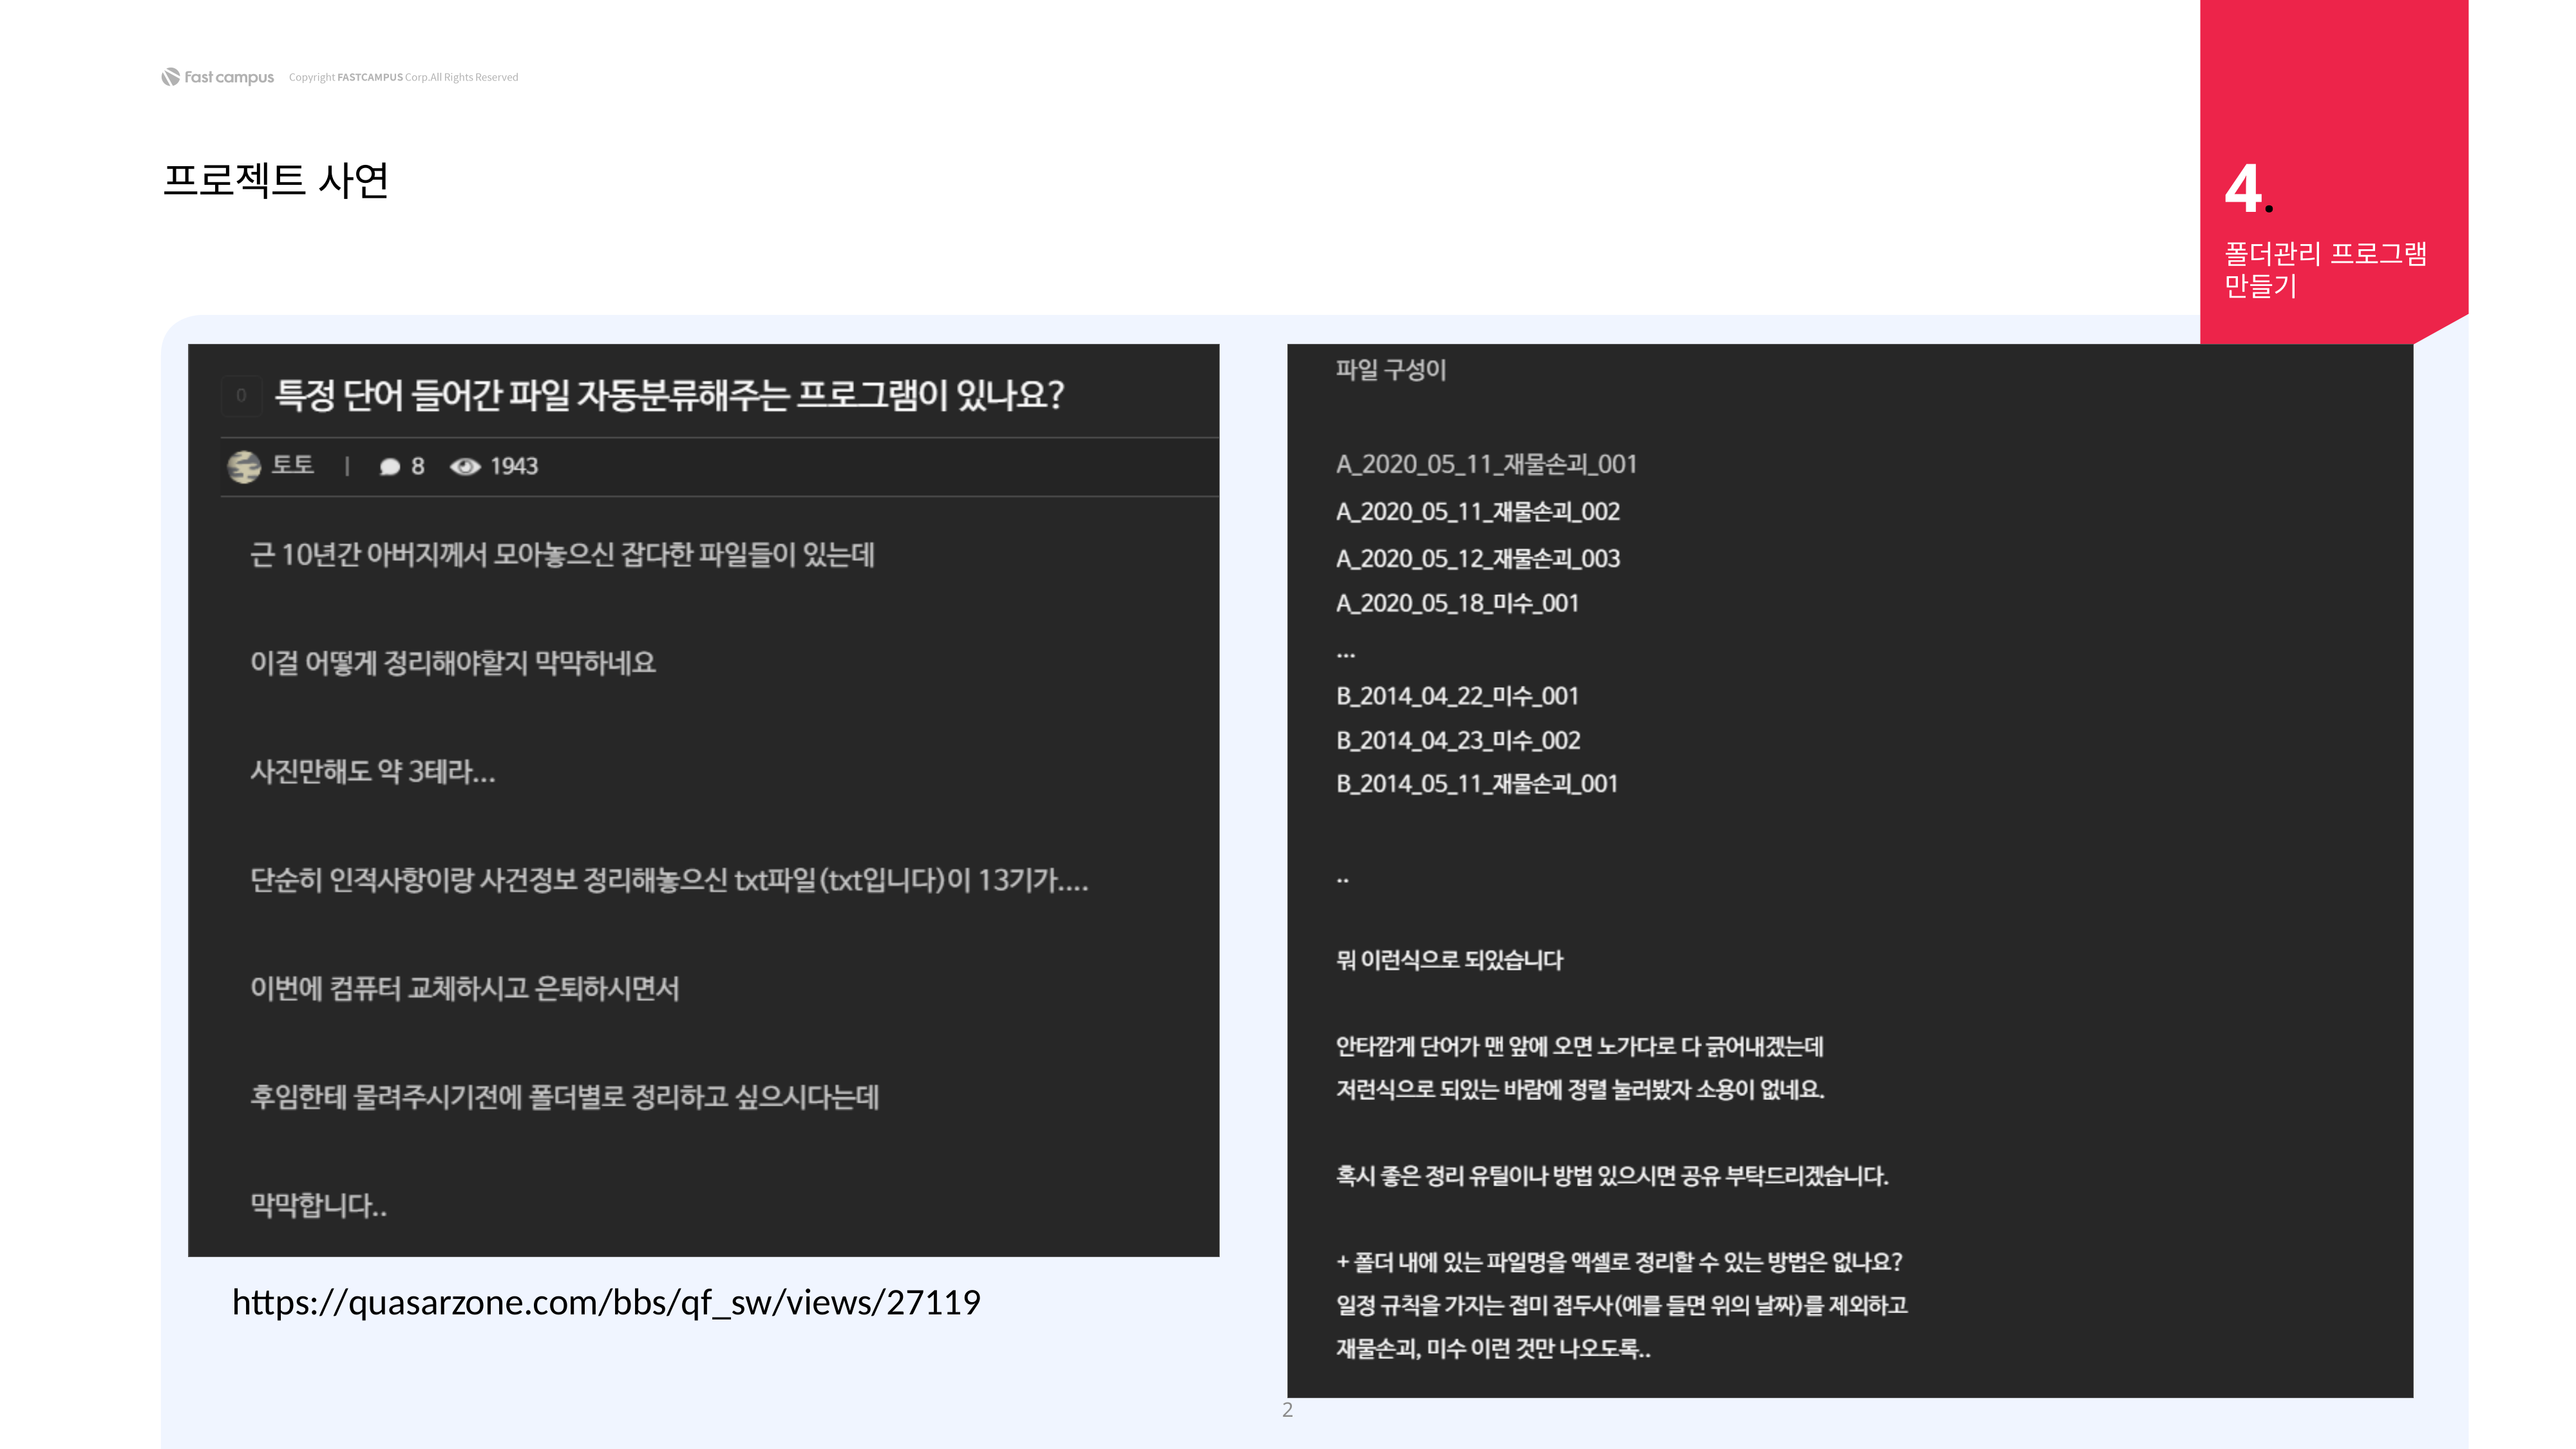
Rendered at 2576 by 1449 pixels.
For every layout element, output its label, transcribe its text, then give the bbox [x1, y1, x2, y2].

text_box 프로젝트 사연 [160, 154, 631, 205]
picture [0, 0, 2576, 1449]
text_box https://quasarzone.com/bbs/qf_sw/views/27119 [223, 1272, 1052, 1327]
text_box 폴더관리 프로그램 만들기 [2200, 232, 2469, 308]
slide_number 2 [998, 1372, 1578, 1449]
text_box 4. [2200, 148, 2469, 232]
